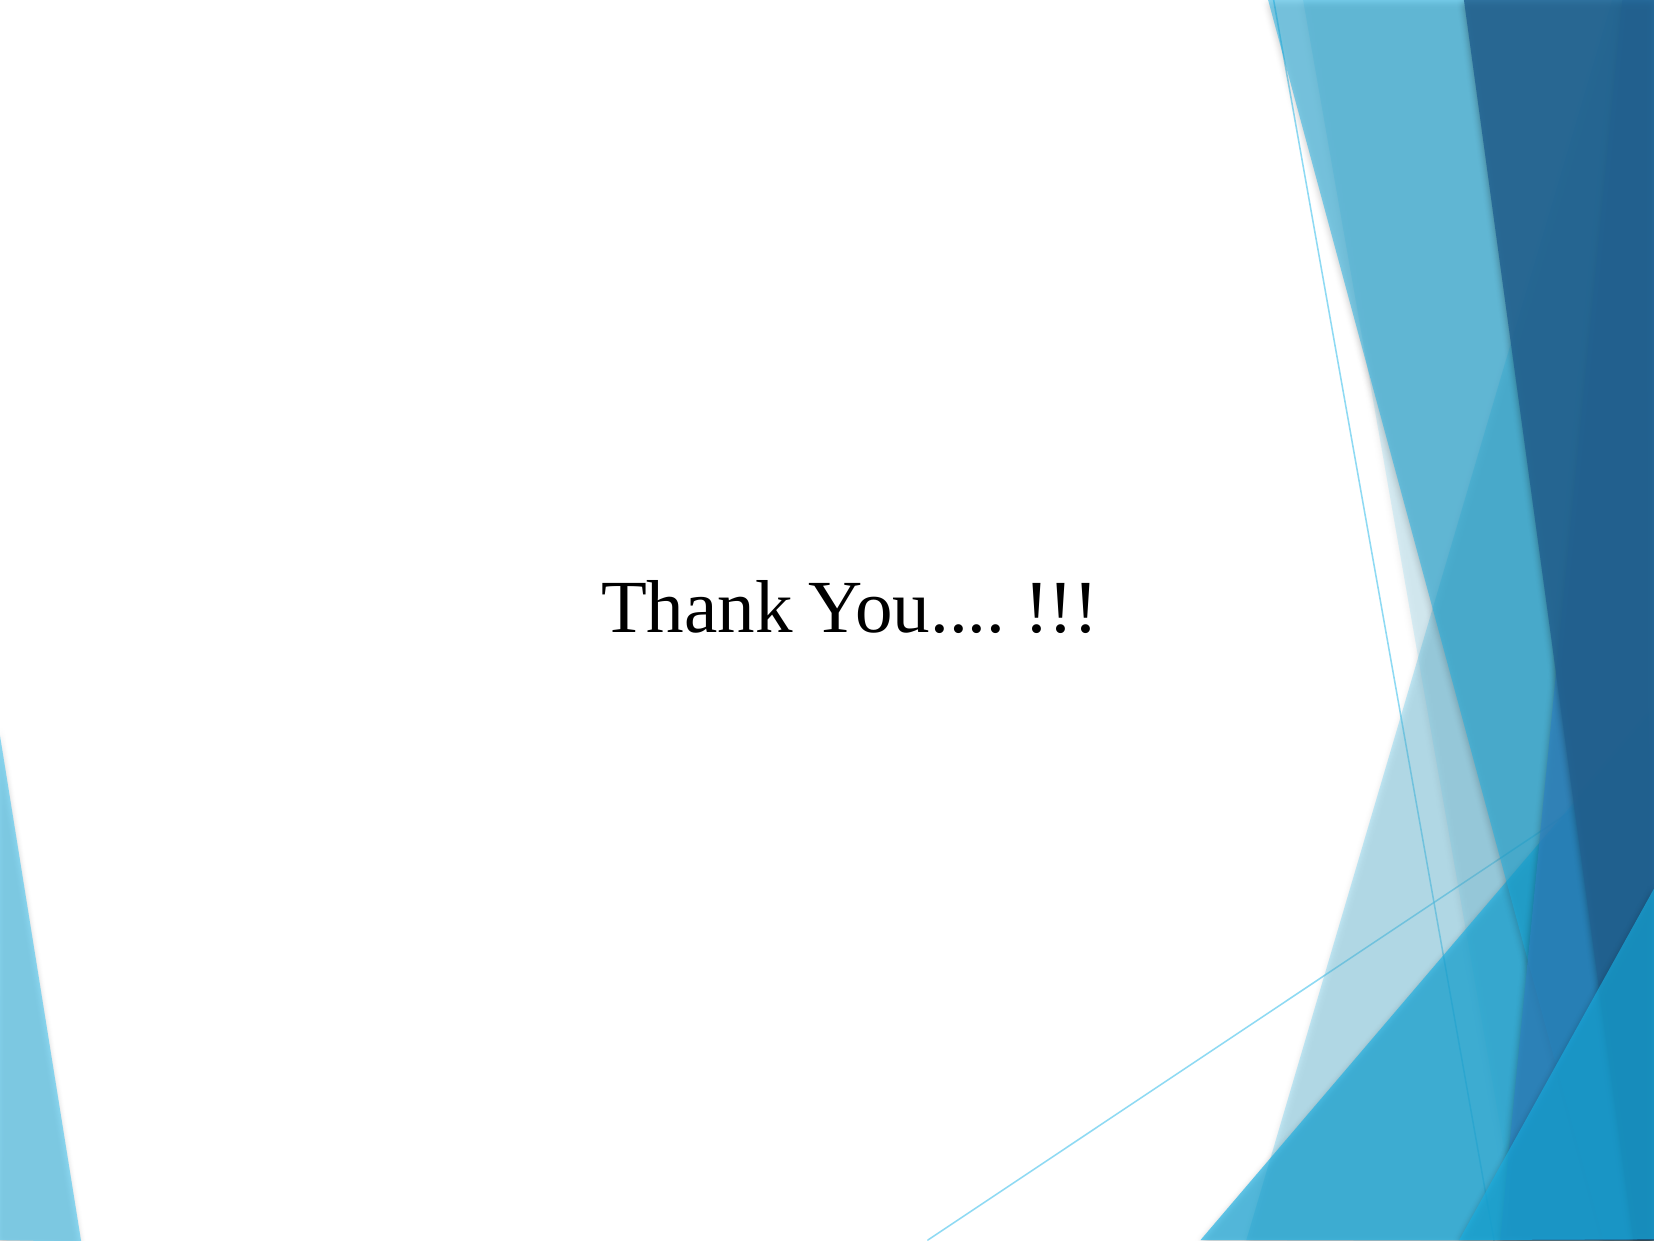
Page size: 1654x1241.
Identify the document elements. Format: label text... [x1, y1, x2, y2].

text_box Thank You.... !!! [106, 501, 1595, 709]
